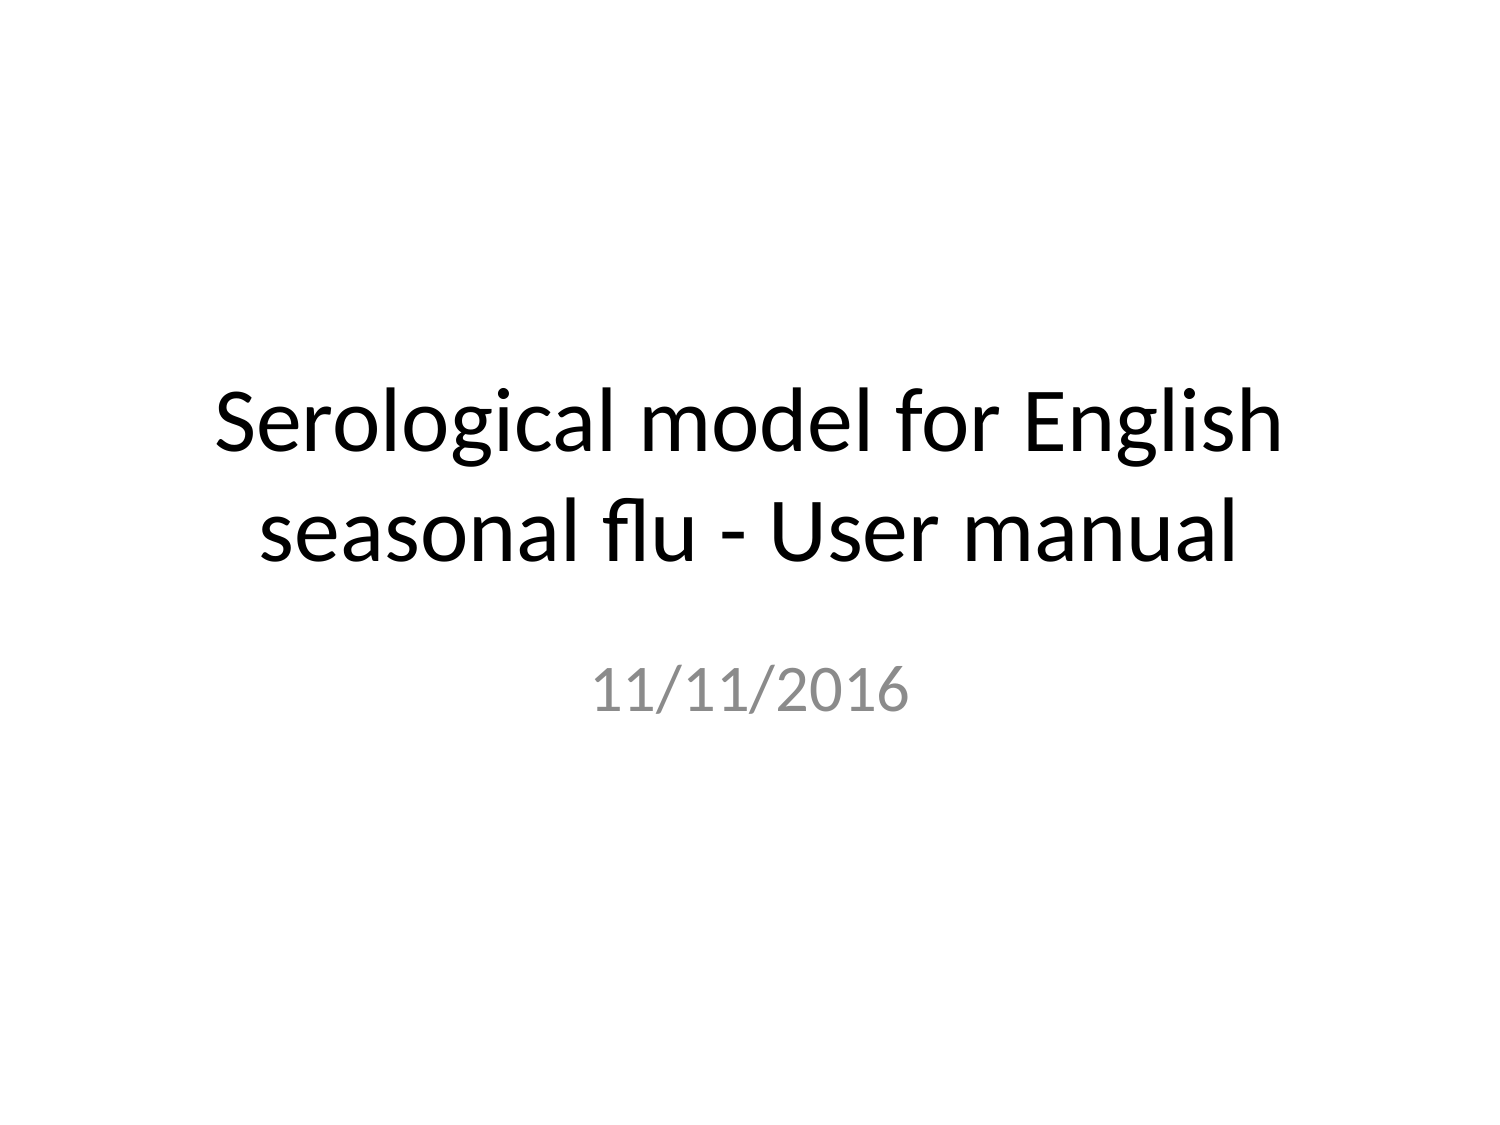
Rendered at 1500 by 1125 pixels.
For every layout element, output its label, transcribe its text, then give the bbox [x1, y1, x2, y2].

subtitle 11/11/2016 [225, 637, 1275, 925]
title Serological model for English seasonal flu - User manual [112, 349, 1388, 591]
